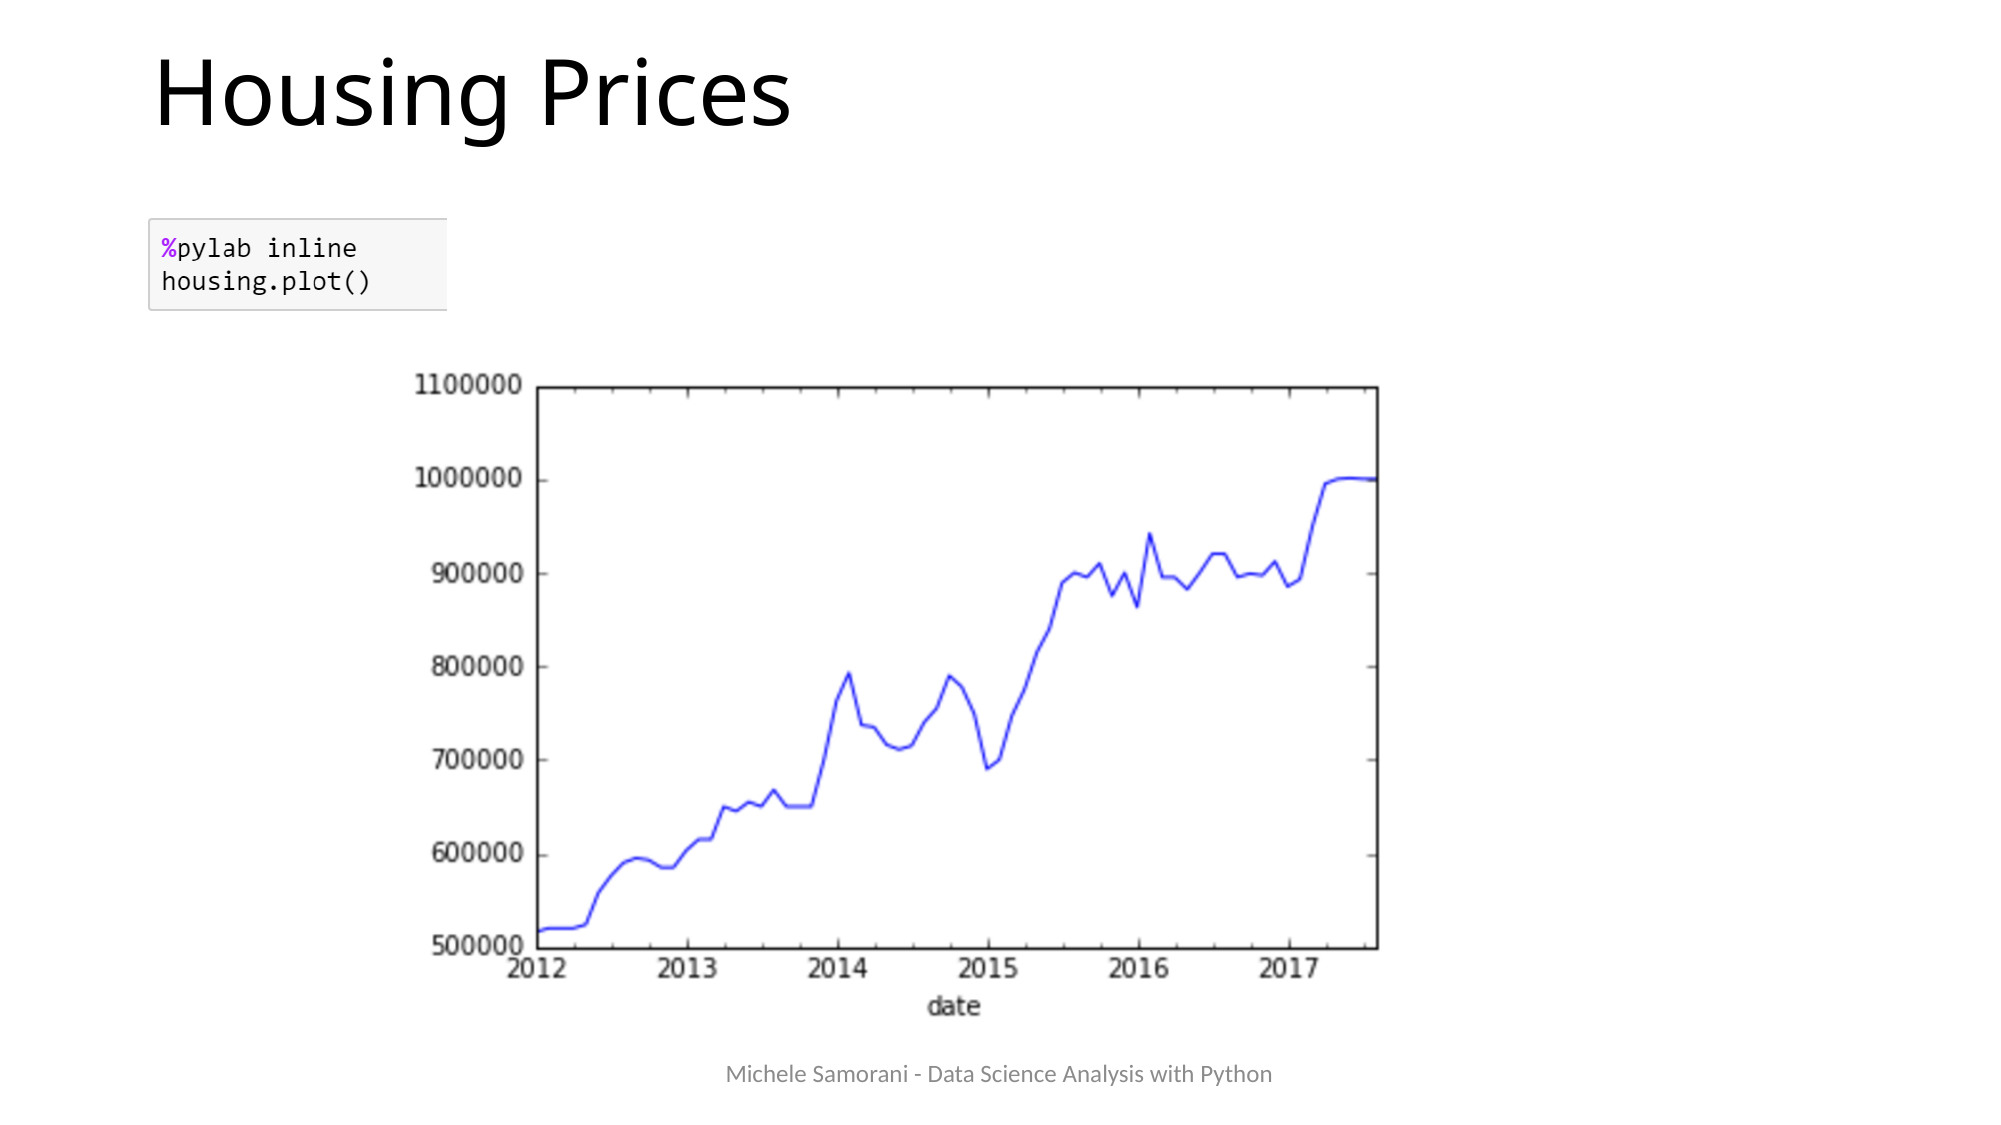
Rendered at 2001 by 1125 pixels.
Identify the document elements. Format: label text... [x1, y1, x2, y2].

picture [396, 346, 1454, 1029]
footer Michele Samorani - Data Science Analysis with Python [662, 1042, 1338, 1103]
title Housing Prices [137, 20, 1863, 172]
picture [137, 199, 447, 320]
